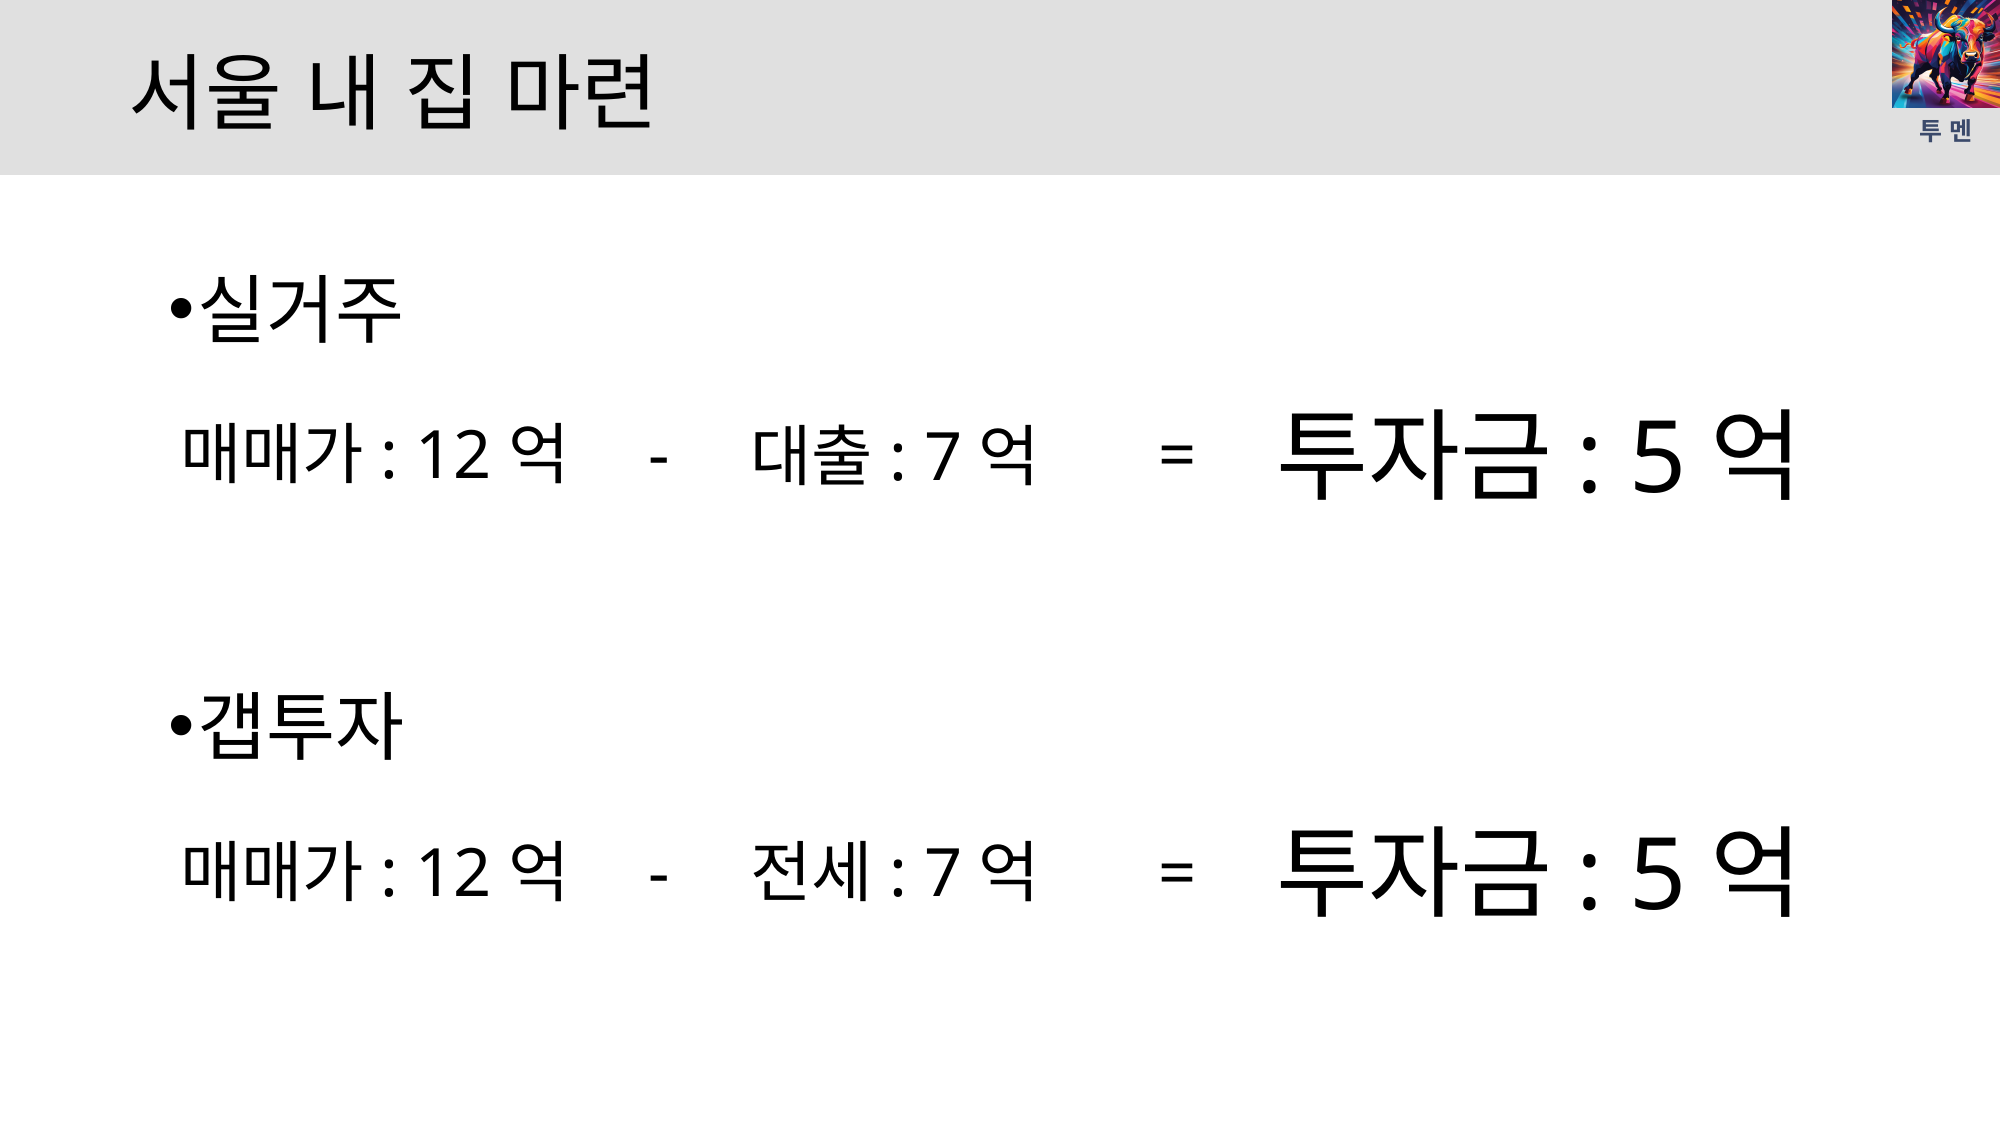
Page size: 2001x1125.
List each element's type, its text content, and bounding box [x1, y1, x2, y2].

text_box - [633, 822, 685, 917]
text_box 투자금: 5억 [1261, 802, 1818, 937]
text_box 갭투자 [153, 671, 420, 777]
text_box 매매가: 12억 [165, 822, 585, 917]
text_box = [1143, 404, 1212, 500]
text_box 대출: 7억 [735, 406, 1055, 501]
text_box 투자금: 5억 [1261, 384, 1818, 520]
picture [1892, 0, 2000, 108]
text_box 매매가: 12억 [165, 404, 585, 500]
title 서울 내 집 마련 [114, 44, 1857, 153]
text_box - [633, 404, 685, 500]
text_box 전세: 7억 [735, 822, 1055, 917]
text_box 실거주 [153, 254, 420, 360]
text_box = [1143, 822, 1212, 917]
